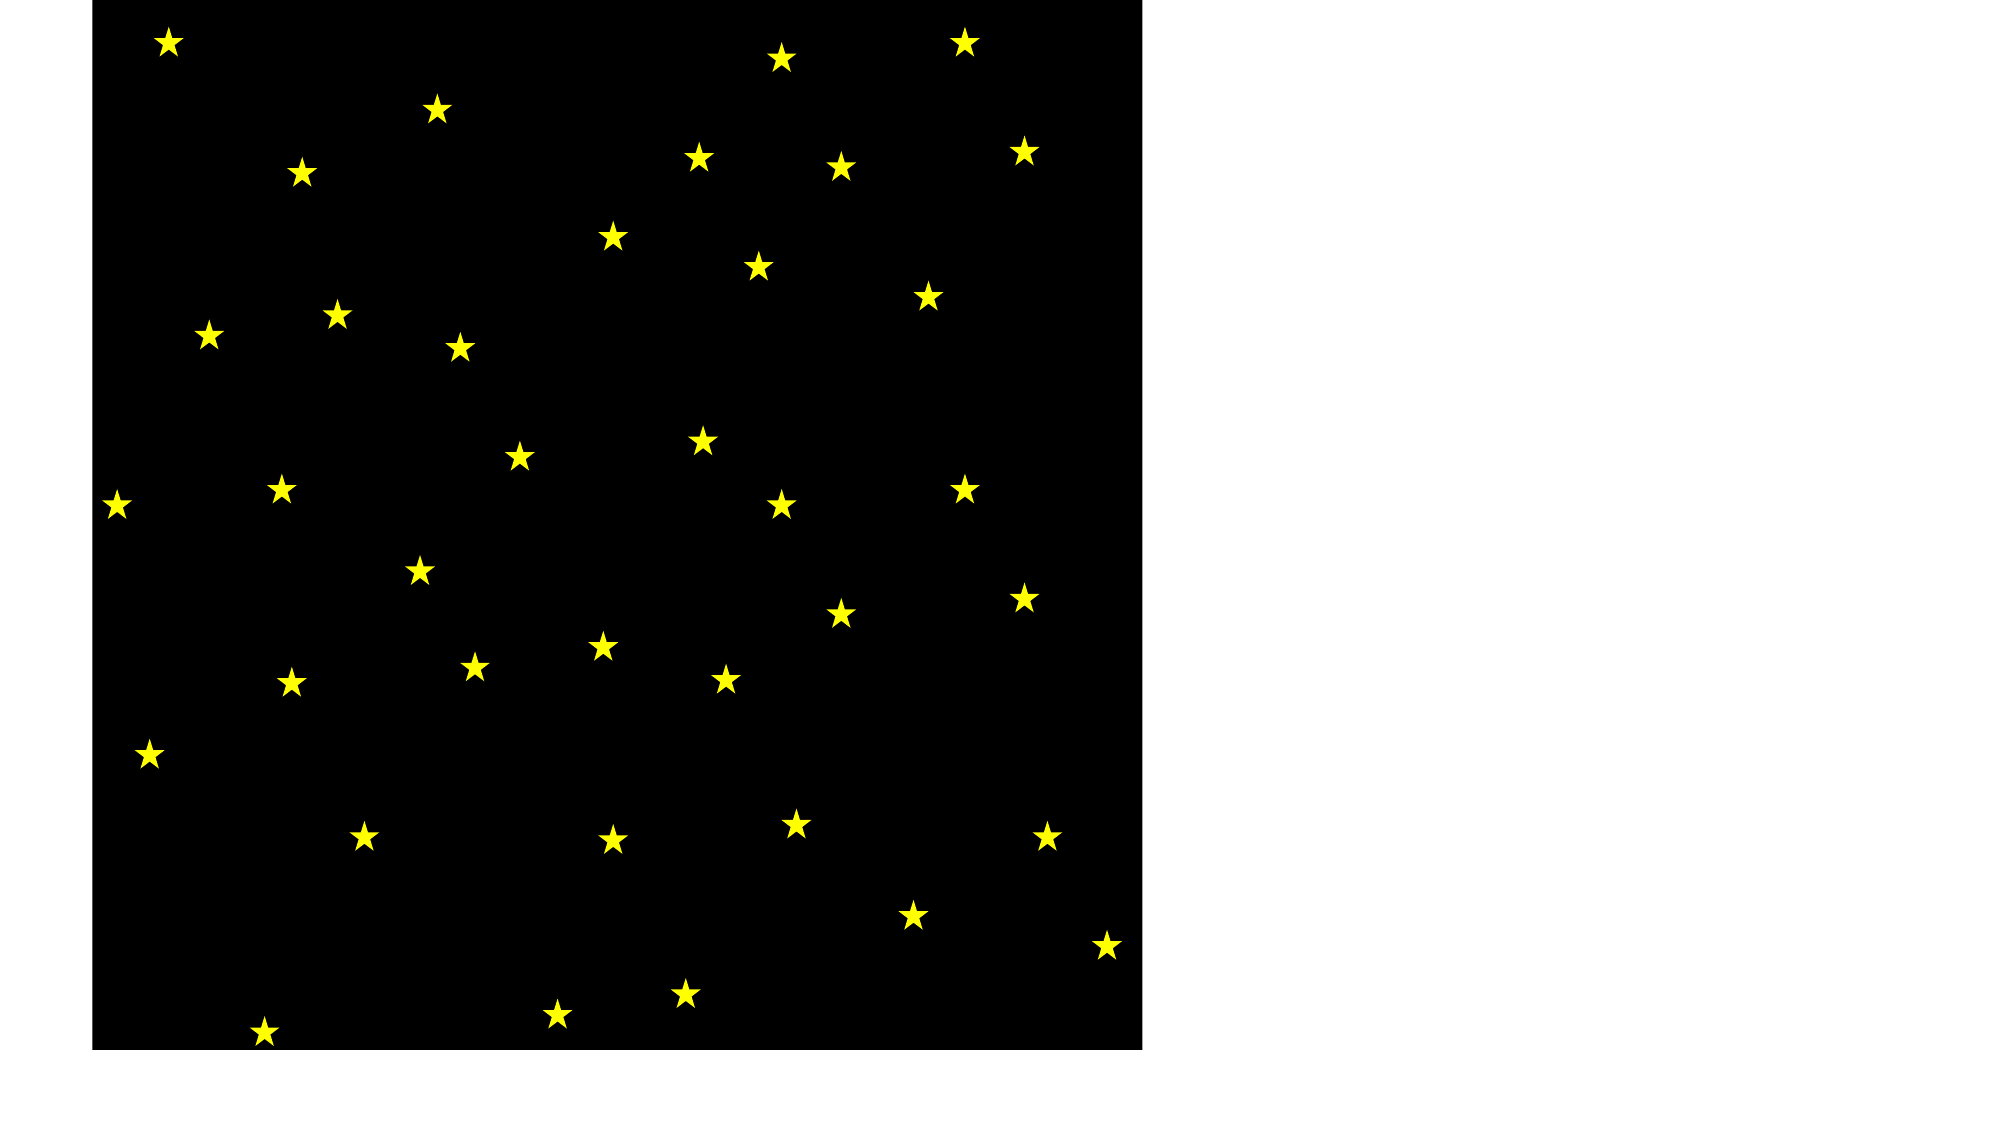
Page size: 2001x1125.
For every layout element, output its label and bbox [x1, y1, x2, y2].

text_box [273, 663, 310, 700]
text_box [763, 485, 800, 522]
text_box [685, 421, 722, 458]
text_box [99, 485, 136, 522]
text_box [401, 551, 439, 588]
text_box [585, 627, 622, 664]
text_box [910, 277, 947, 314]
text_box [708, 660, 745, 697]
text_box [284, 153, 321, 190]
text_box [667, 974, 704, 1011]
text_box [442, 328, 479, 365]
text_box [946, 23, 983, 60]
text_box [456, 647, 494, 685]
text_box [895, 896, 932, 933]
text_box [946, 470, 983, 507]
text_box [595, 820, 632, 857]
text_box [740, 247, 777, 284]
text_box [763, 38, 800, 75]
text_box [246, 1012, 283, 1049]
text_box [539, 995, 576, 1032]
text_box [1006, 132, 1043, 169]
text_box [1029, 817, 1066, 854]
text_box [1088, 926, 1126, 963]
text_box [419, 89, 456, 127]
text_box [150, 23, 187, 60]
text_box [346, 817, 383, 854]
text_box [319, 295, 356, 332]
text_box [778, 804, 815, 842]
text_box [91, 0, 1143, 1051]
text_box [823, 594, 860, 631]
text_box [595, 217, 632, 254]
text_box [191, 315, 228, 353]
text_box [263, 470, 300, 507]
text_box [681, 138, 718, 175]
text_box [501, 437, 538, 474]
text_box [1006, 578, 1043, 616]
text_box [131, 735, 168, 772]
text_box [823, 147, 860, 184]
